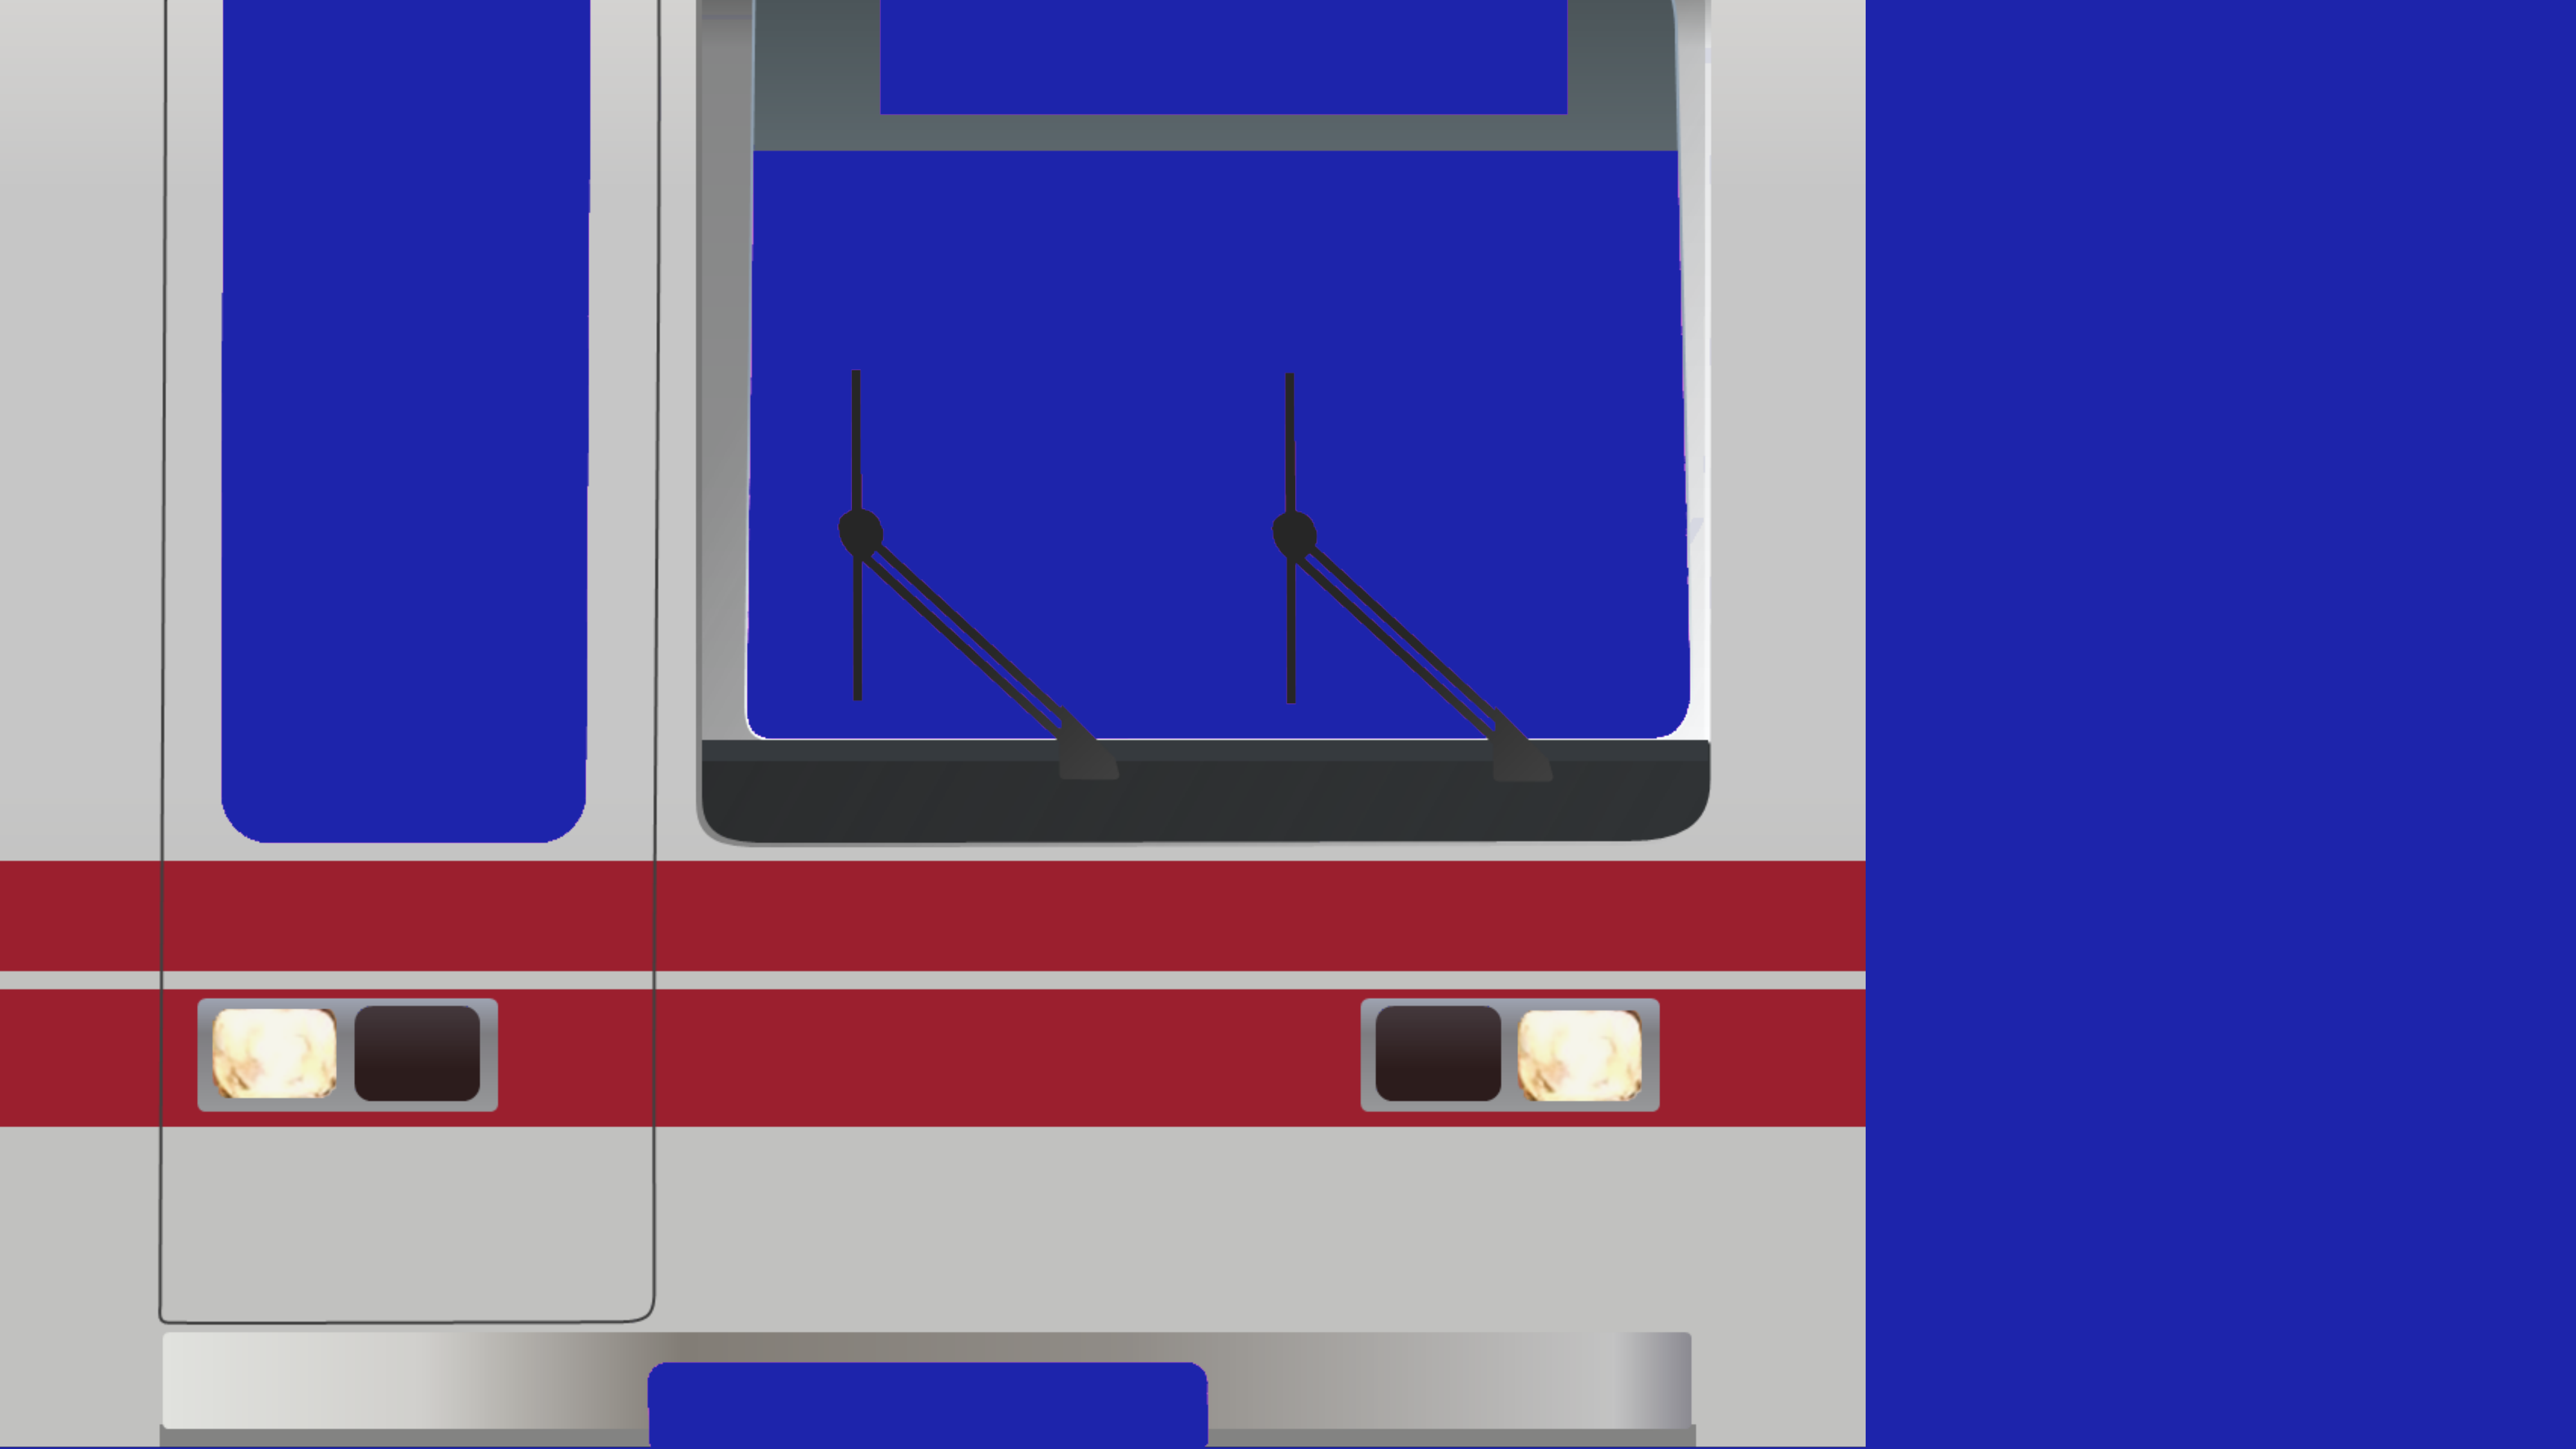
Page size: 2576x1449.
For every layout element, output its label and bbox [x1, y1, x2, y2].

picture [0, 0, 1866, 1449]
